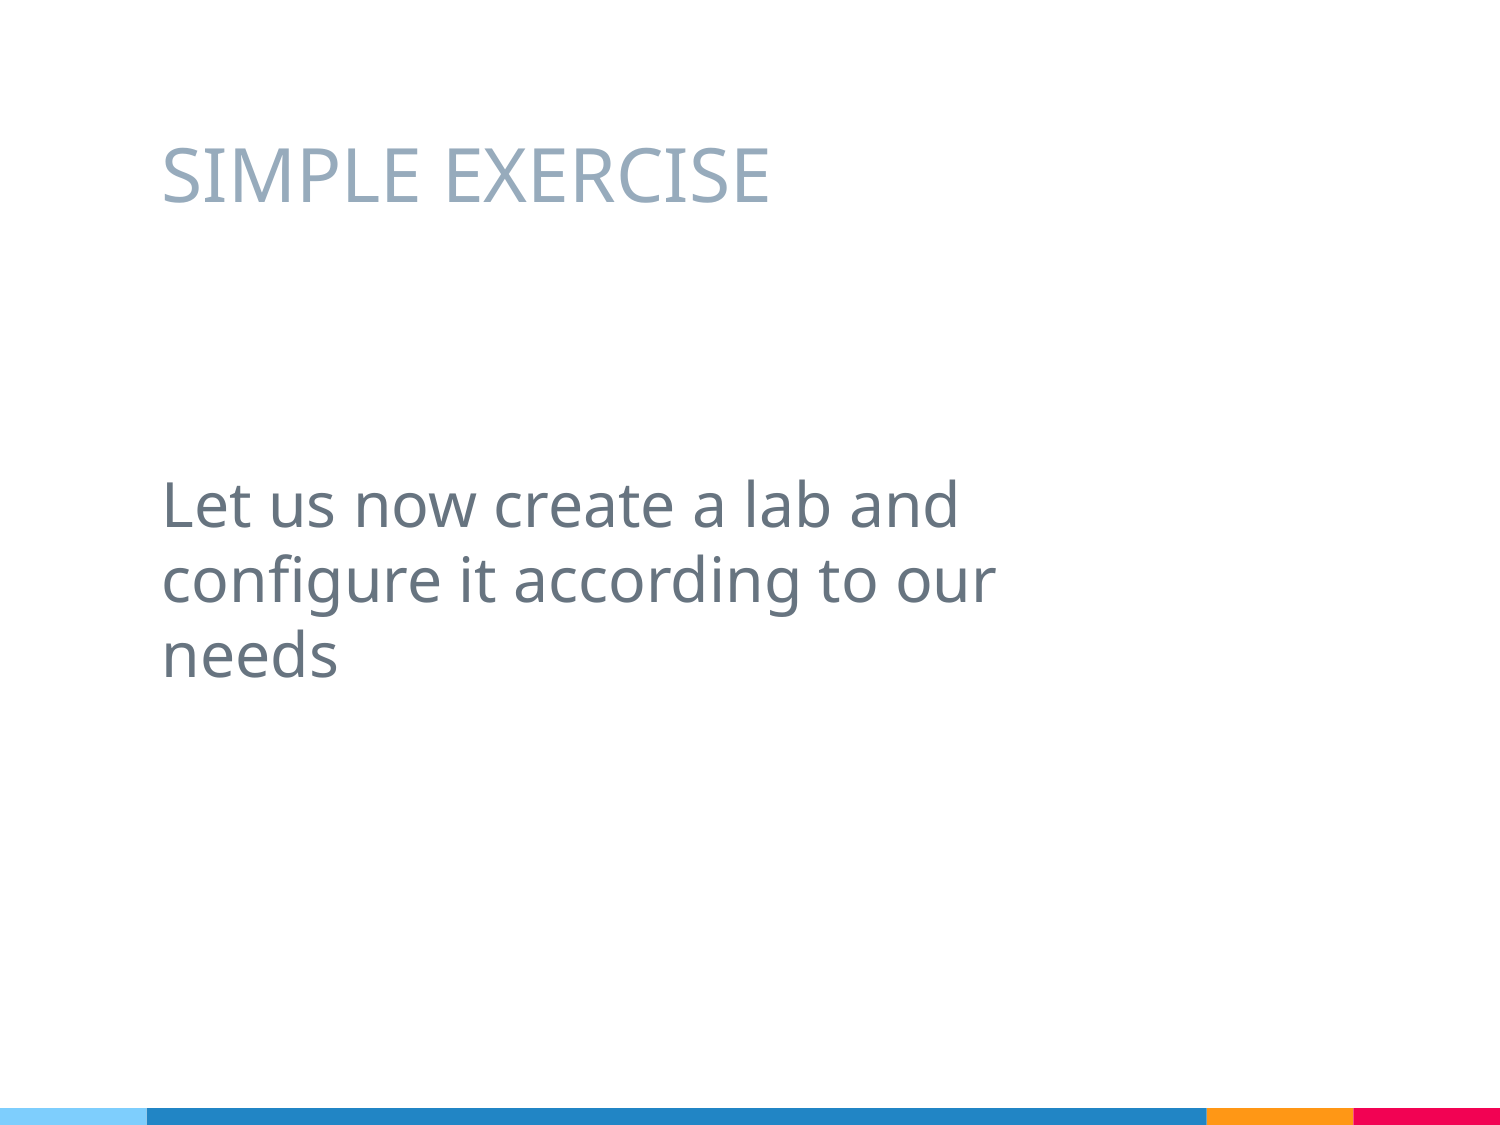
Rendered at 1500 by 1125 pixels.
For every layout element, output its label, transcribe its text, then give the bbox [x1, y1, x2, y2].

list Let us now create a lab and configure it according to our needs [146, 300, 1207, 1078]
title SIMPLE EXERCISE [146, 45, 1207, 233]
